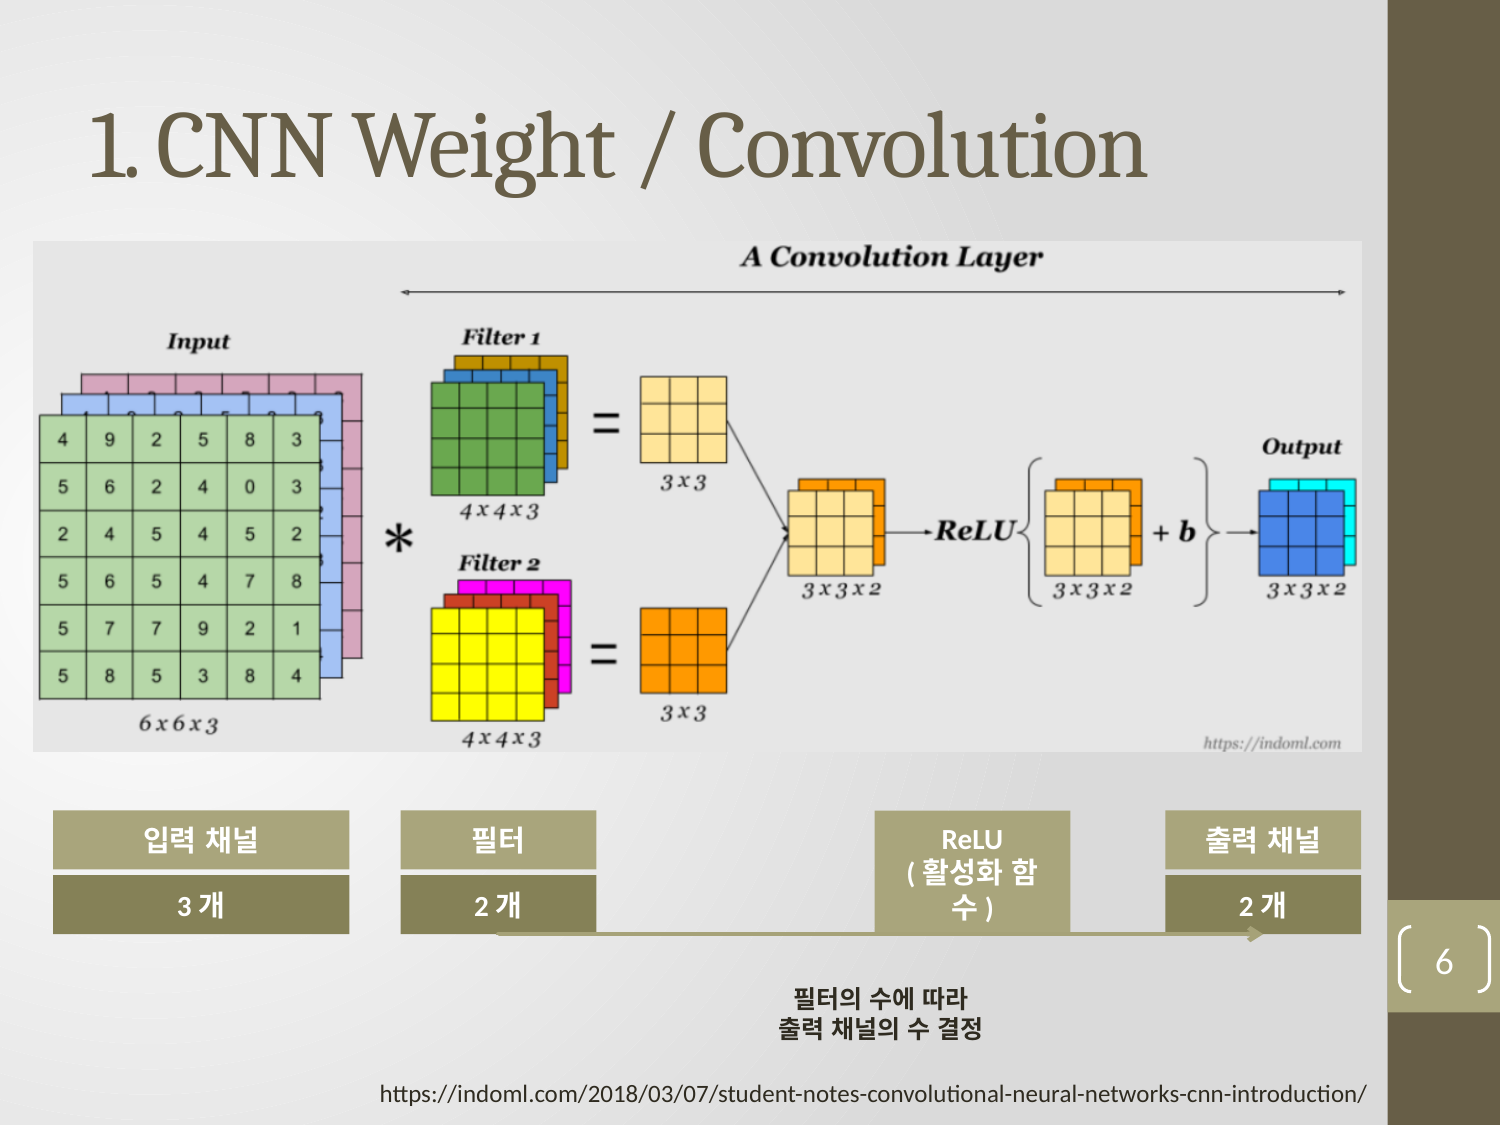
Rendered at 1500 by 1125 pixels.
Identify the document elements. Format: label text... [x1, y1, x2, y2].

picture [32, 240, 1362, 752]
text_box ReLU (활성화 함수) [872, 808, 877, 934]
text_box ReLU (활성화 함수) [894, 808, 1072, 934]
text_box 필터의 수에 따라 출력 채널의 수 결정 [894, 975, 1154, 1051]
text_box https://indoml.com/2018/03/07/student-notes-convolutional-neural-networks-cnn-introduction/ [894, 1070, 1385, 1116]
title 1. CNN Weight / Convolution [75, 45, 1325, 233]
text_box 2개 [398, 873, 598, 936]
text_box 출력 채널 [1163, 808, 1363, 872]
text_box 입력 채널 [51, 808, 352, 872]
text_box 3개 [51, 873, 352, 936]
slide_number 6 [1397, 925, 1492, 994]
text_box 필터 [398, 808, 598, 872]
text_box 2개 [1163, 873, 1363, 936]
text_box 필터의 수에 따라 출력 채널의 수 결정 [608, 975, 877, 1051]
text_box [880, 551, 884, 1125]
text_box https://indoml.com/2018/03/07/student-notes-convolutional-neural-networks-cnn-introduction/ [364, 1070, 877, 1116]
